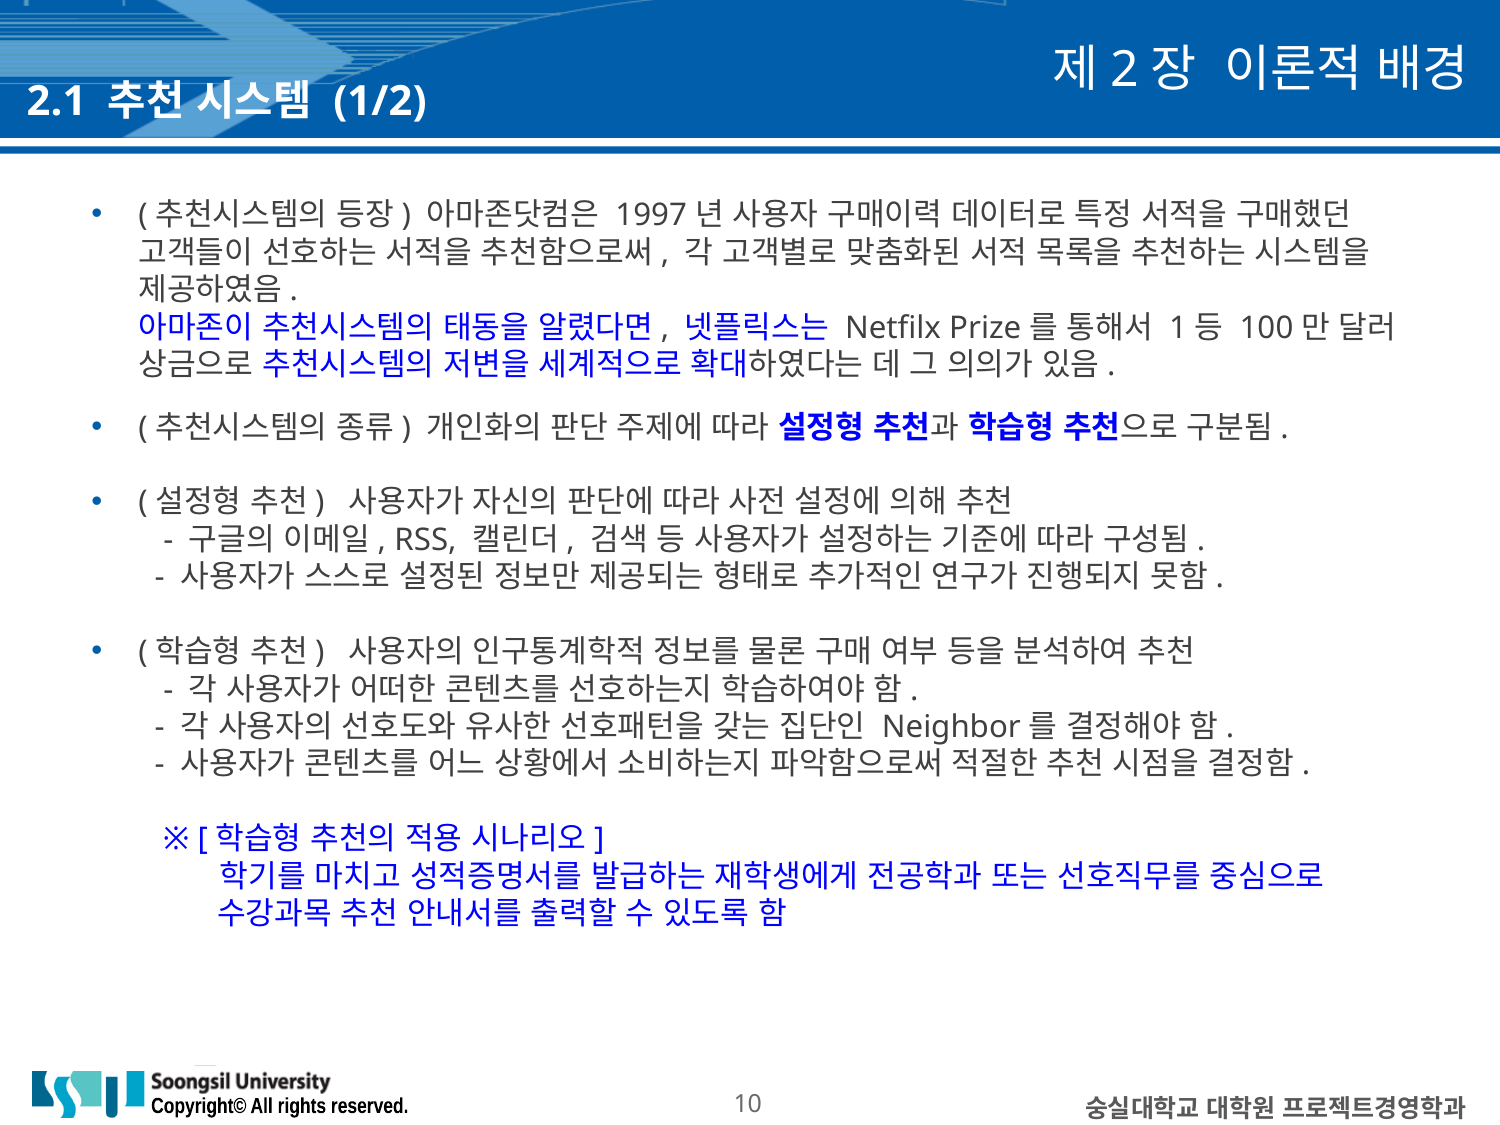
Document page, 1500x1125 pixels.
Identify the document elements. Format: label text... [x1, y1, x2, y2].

picture [32, 1071, 147, 1118]
picture [0, 0, 1500, 138]
text_box (추천시스템의 등장) 아마존닷컴은 1997년 사용자 구매이력 데이터로 특정 서적을 구매했던 고객들이 선호하는 서적을 추천함으로써, 각 고객별로 맞춤화된 서적 목록을 추천하는 시스템을 제공하였음. 아마존이 추천시스템의 태동을 알렸다면, 넷플릭스는 Netfilx Prize를 통해서 1등 100만 달러 상금으로 추천시스템의 저변을 세계적으로 확대하였다는 데 그 의의가 있음. (추천시스템의 종류) 개인화의 판단 주제에 따라 설정형 추천과 학습형 추천으로 구분됨. (설정형 추천) 사용자가 자신의 판단에 따라 사전 설정에 의해 추천 - 구글의 이메일, RSS, 캘린더, 검색 등 사용자가 설정하는 기준에 따라 구성됨. - 사용자가 스스로 설정된 정보만 제공되는 형태로 추가적인 연구가 진행되지 못함. (학습형 추천) 사용자의 인구통계학적 정보를 물론 구매 여부 등을 분석하여 추천 - 각 사용자가 어떠한 콘텐츠를 선호하는지 학습하여야 함. - 각 사용자의 선호도와 유사한 선호패턴을 갖는 집단인 Neighbor를 결정해야 함. - 사용자가 콘텐츠를 어느 상황에서 소비하는지 파악함으로써 적절한 추천 시점을 결정함. ※ [학습형 추천의 적용 시나리오] 학기를 마치고 성적증명서를 발급하는 재학생에게 전공학과 또는 선호직무를 중심으로 수강과목 추천 안내서를 출력할 수 있도록 함 [76, 187, 1484, 939]
picture [150, 1065, 342, 1098]
title 제2장 이론적 배경 [845, 15, 1484, 117]
list 2.1 추천 시스템 (1/2) [11, 66, 715, 126]
